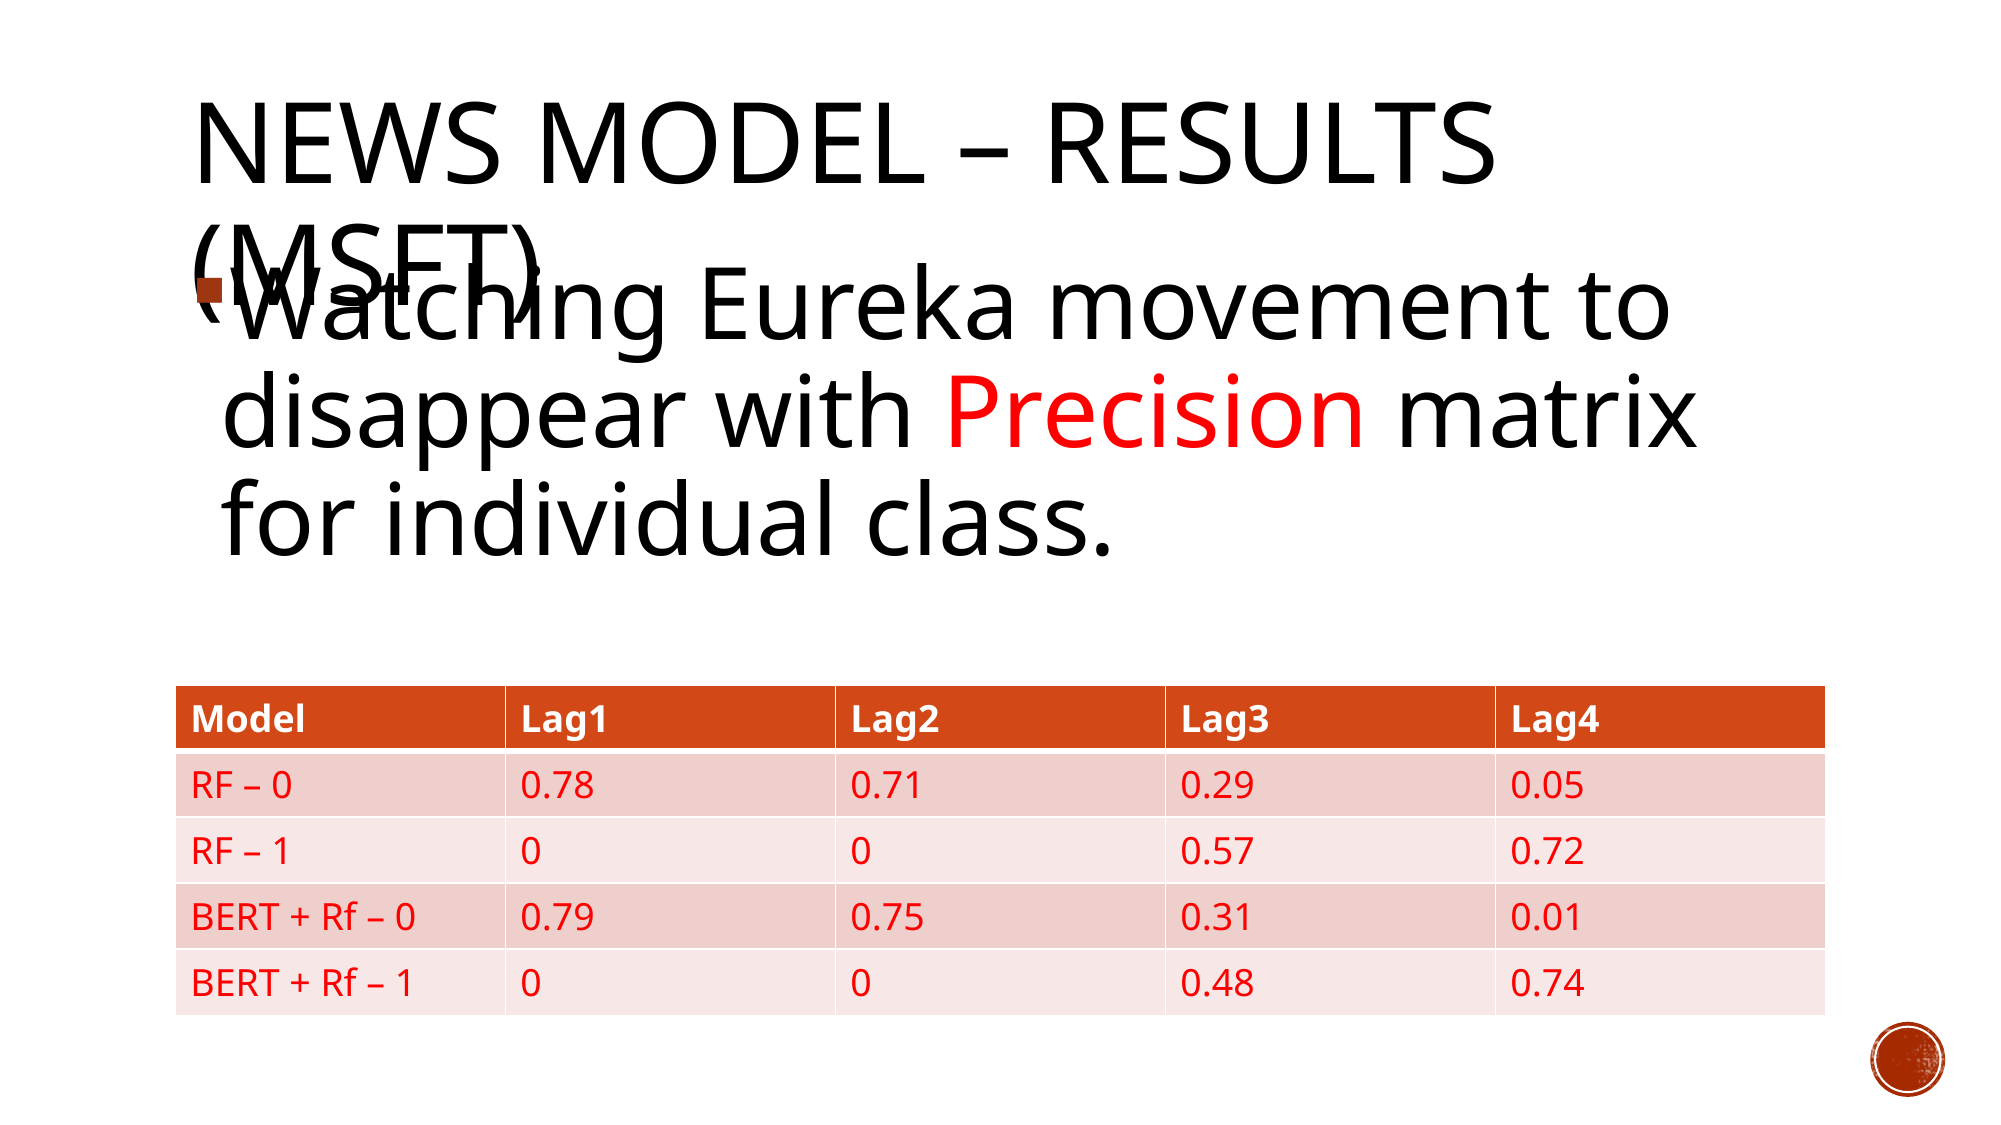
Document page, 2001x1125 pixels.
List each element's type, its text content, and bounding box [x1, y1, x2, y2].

table_cell 0.01 [1496, 884, 1825, 948]
table_cell 0 [836, 950, 1165, 1015]
table_cell 0.31 [1166, 884, 1495, 948]
table_cell 0.71 [836, 754, 1165, 816]
table_header Model [176, 686, 505, 748]
table_cell RF – 1 [176, 818, 505, 882]
table_header Lag2 [836, 686, 1165, 748]
table_cell 0.05 [1496, 754, 1825, 816]
table_cell BERT + Rf – 0 [176, 884, 505, 948]
table_cell BERT + Rf – 1 [176, 950, 505, 1015]
text_box Watching Eureka movement to disappear with Precision matrix for individual class. [175, 245, 1826, 449]
table_header Lag1 [506, 686, 835, 748]
table_cell 0.72 [1496, 818, 1825, 882]
table_cell 0.29 [1166, 754, 1495, 816]
table_cell 0.78 [506, 754, 835, 816]
table_cell 0.75 [836, 884, 1165, 948]
table_cell RF – 0 [176, 754, 505, 816]
table_cell 0.79 [506, 884, 835, 948]
table_cell 0.48 [1166, 950, 1495, 1015]
table_cell 0 [506, 818, 835, 882]
table_cell 0.57 [1166, 818, 1495, 882]
table_cell 0 [836, 818, 1165, 882]
text_box NEWS Model – Results (MSFT) [175, 79, 1826, 245]
table_header Lag4 [1496, 686, 1825, 748]
table_cell 0.74 [1496, 950, 1825, 1015]
table_header Lag3 [1166, 686, 1495, 748]
table_cell 0 [506, 950, 835, 1015]
